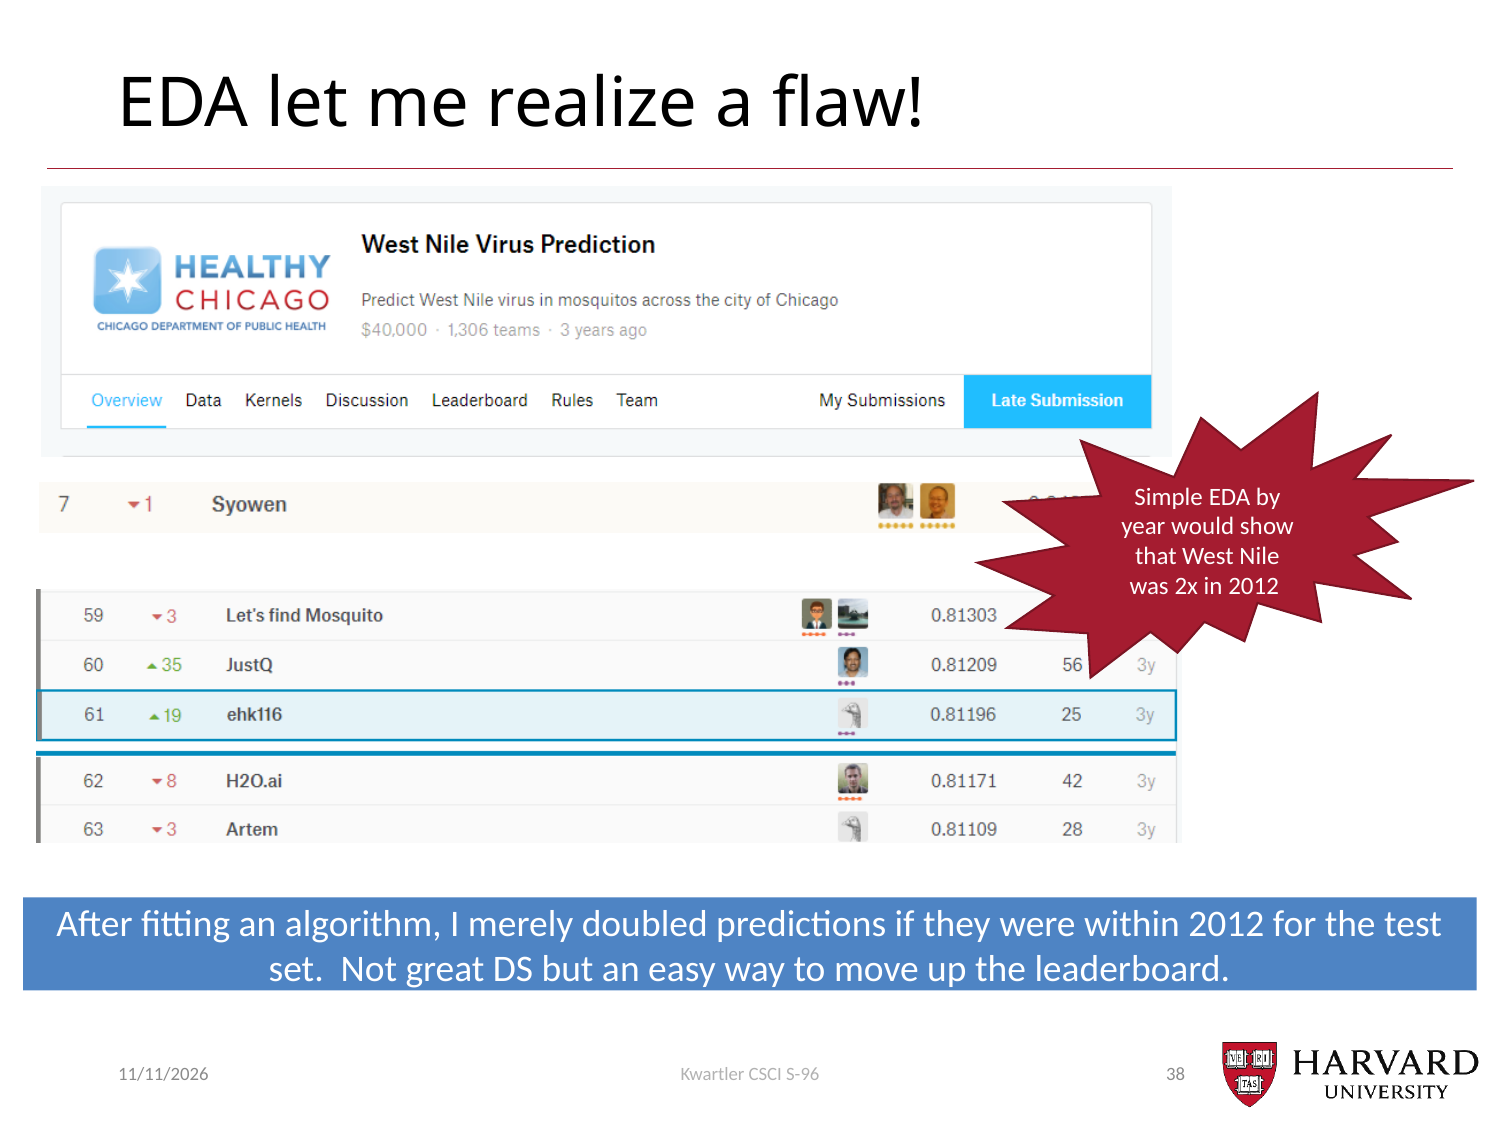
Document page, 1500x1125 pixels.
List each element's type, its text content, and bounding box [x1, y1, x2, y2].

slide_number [103, 1042, 441, 1103]
picture [41, 186, 1172, 457]
picture [1200, 1024, 1500, 1125]
picture [38, 482, 1306, 533]
text_box Simple EDA by year would show that West Nile was 2x in 2012 [974, 390, 1475, 650]
slide_number 38 [1059, 1042, 1200, 1103]
footer Kwartler CSCI S-96 [496, 1042, 1004, 1103]
title EDA let me realize a flaw! [103, 59, 1397, 157]
text_box After fitting an algorithm, I merely doubled predictions if they were within 2012 for the test set. Not great DS but an easy way to move up the leaderboard. [22, 896, 1478, 992]
picture [36, 589, 1182, 843]
